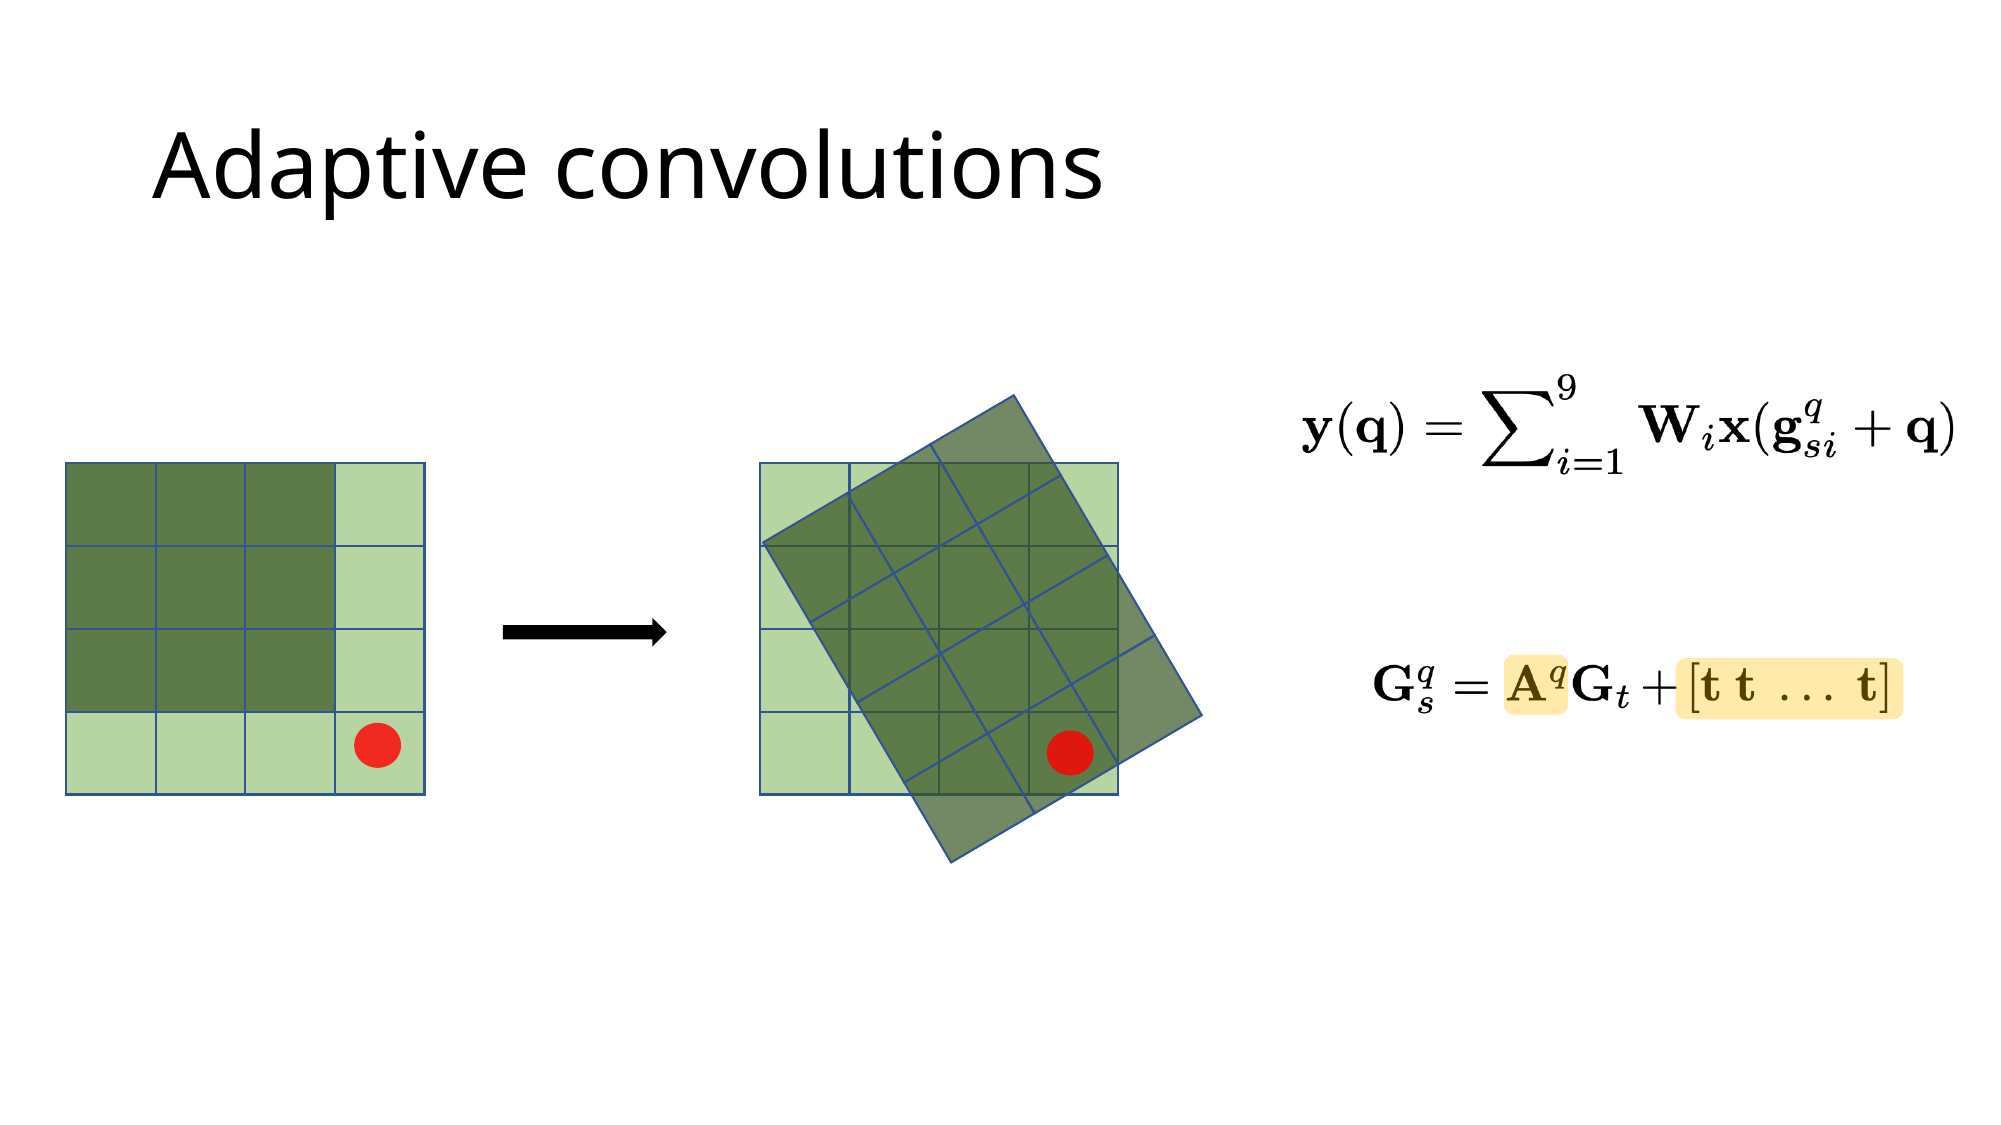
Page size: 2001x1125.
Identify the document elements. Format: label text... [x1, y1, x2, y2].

text_box [244, 462, 336, 545]
title Adaptive convolutions [137, 59, 1863, 278]
text_box [759, 711, 837, 796]
text_box [155, 545, 244, 628]
text_box [501, 615, 669, 650]
text_box [1895, 657, 1905, 721]
text_box [336, 462, 426, 545]
text_box [65, 545, 155, 628]
text_box [336, 545, 426, 628]
text_box [334, 711, 426, 796]
text_box [759, 545, 811, 628]
text_box [155, 462, 244, 545]
text_box [244, 545, 336, 628]
text_box [759, 462, 837, 545]
text_box [65, 628, 155, 713]
picture [1270, 367, 1960, 490]
text_box [155, 713, 244, 796]
text_box [759, 628, 837, 711]
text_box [837, 443, 1128, 815]
text_box [244, 713, 334, 796]
text_box [353, 721, 403, 769]
picture [1365, 651, 1895, 723]
text_box [65, 462, 155, 545]
text_box [65, 713, 155, 796]
text_box [244, 628, 336, 713]
text_box [336, 628, 426, 711]
text_box [155, 628, 244, 713]
